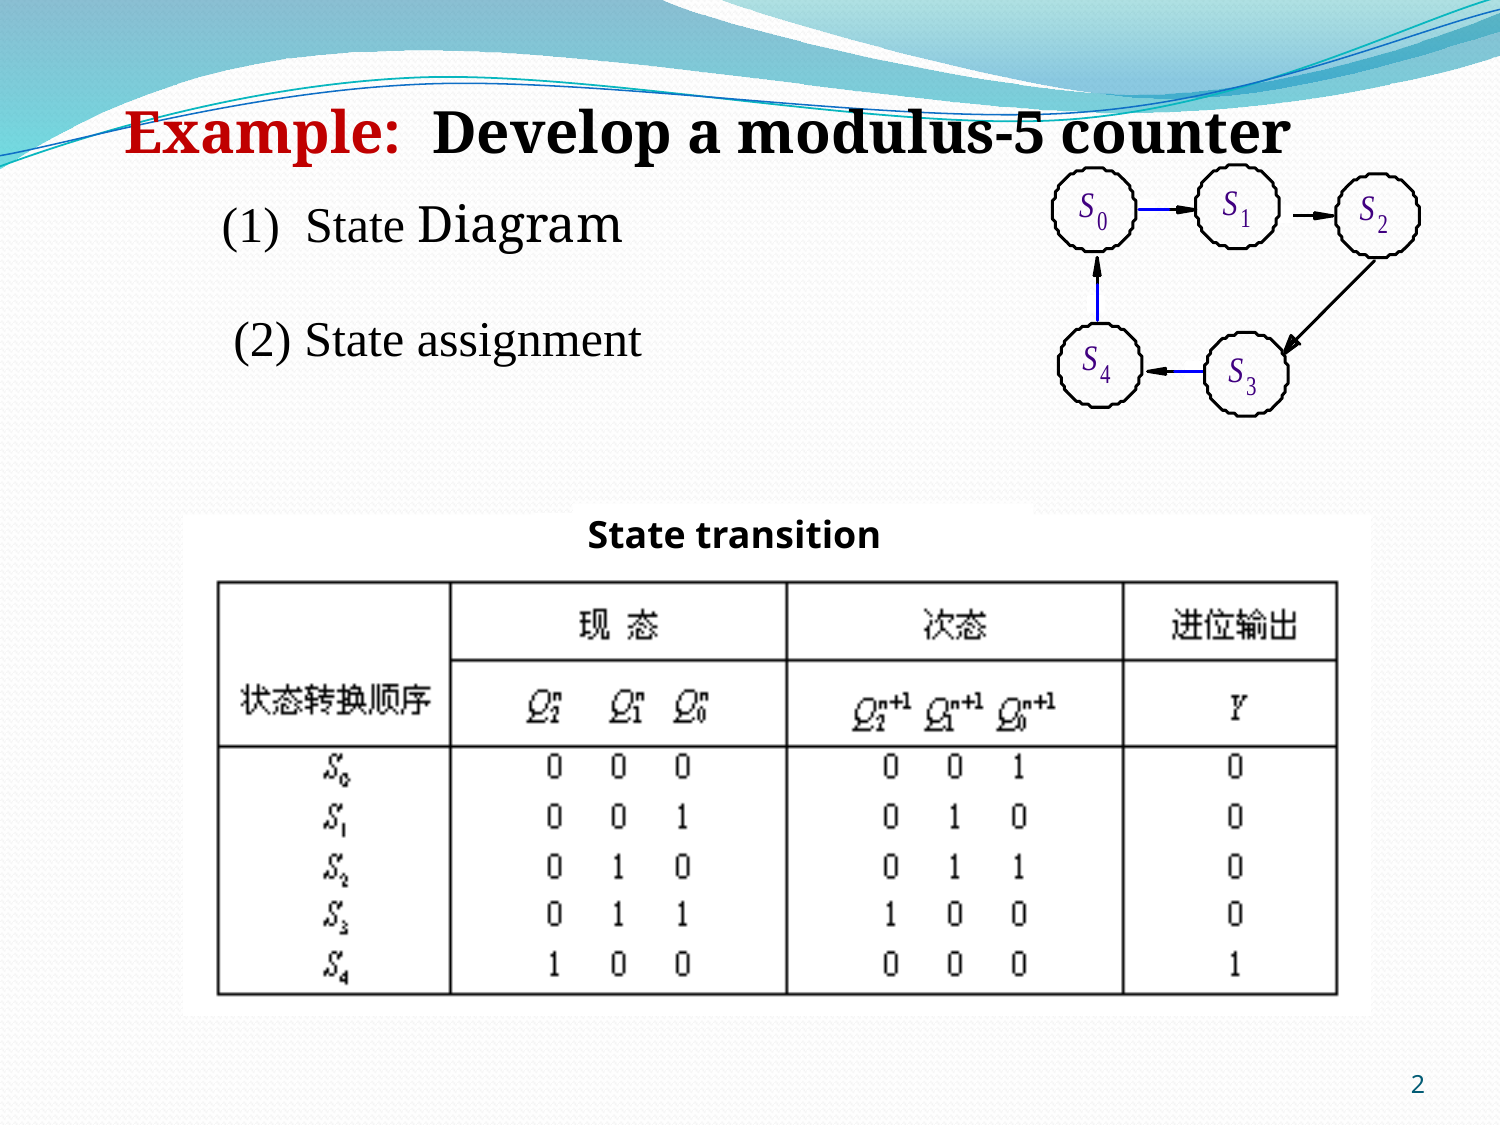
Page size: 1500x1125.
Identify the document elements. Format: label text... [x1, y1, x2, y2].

text_box (2) State assignment [218, 298, 1010, 374]
picture [1037, 149, 1438, 435]
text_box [182, 503, 1371, 1016]
text_box (1) State Diagram [206, 184, 994, 310]
list Example: Develop a modulus-5 counter [0, 66, 1318, 155]
slide_number 2 [1299, 1042, 1425, 1103]
